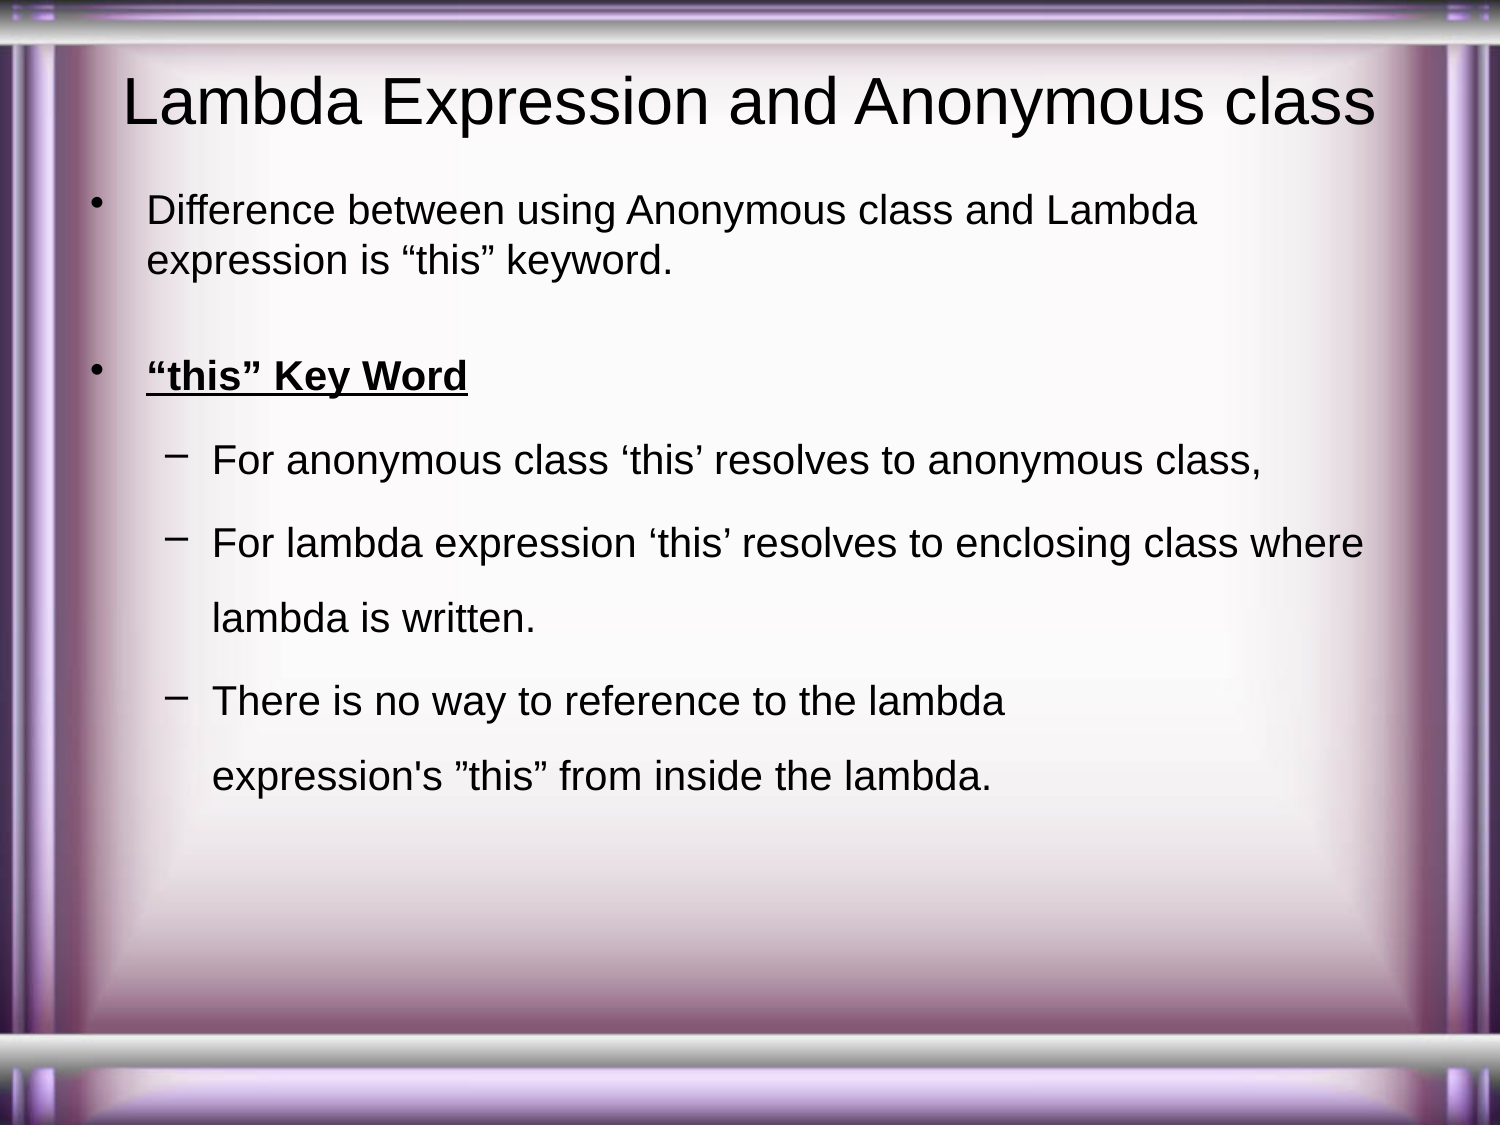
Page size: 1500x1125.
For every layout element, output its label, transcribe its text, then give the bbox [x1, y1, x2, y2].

list Difference between using Anonymous class and Lambda expression is “this” keyword. “this” Key Word For anonymous class ‘this’ resolves to anonymous class, For lambda expression ‘this’ resolves to enclosing class where lambda is written. There is no way to reference to the lambda expression's ”this” from inside the lambda. [75, 174, 1425, 1005]
title Lambda Expression and Anonymous class [75, 45, 1425, 150]
picture [0, 0, 1500, 1125]
